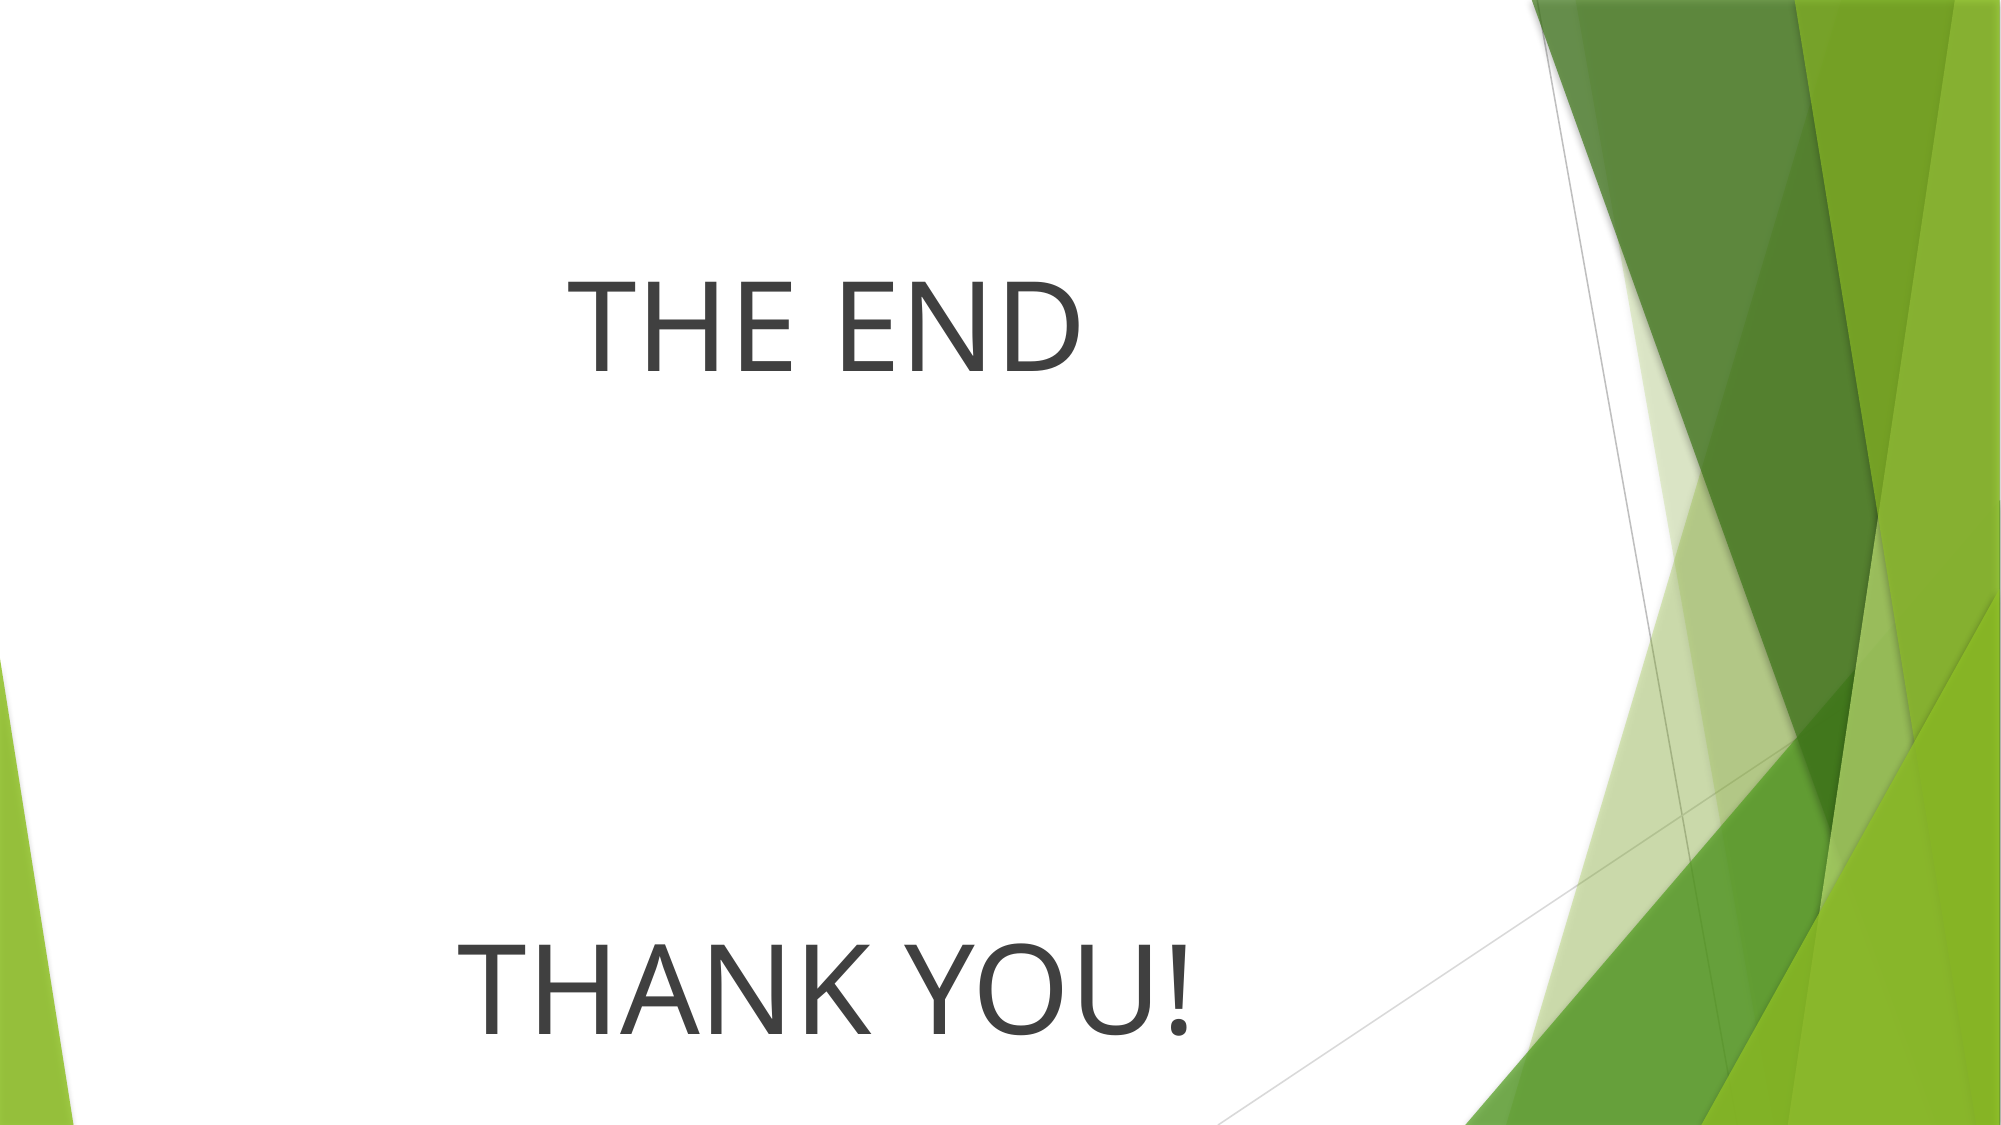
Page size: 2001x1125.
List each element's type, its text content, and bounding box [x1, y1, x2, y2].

list THE END THANK YOU! [122, 239, 1533, 876]
